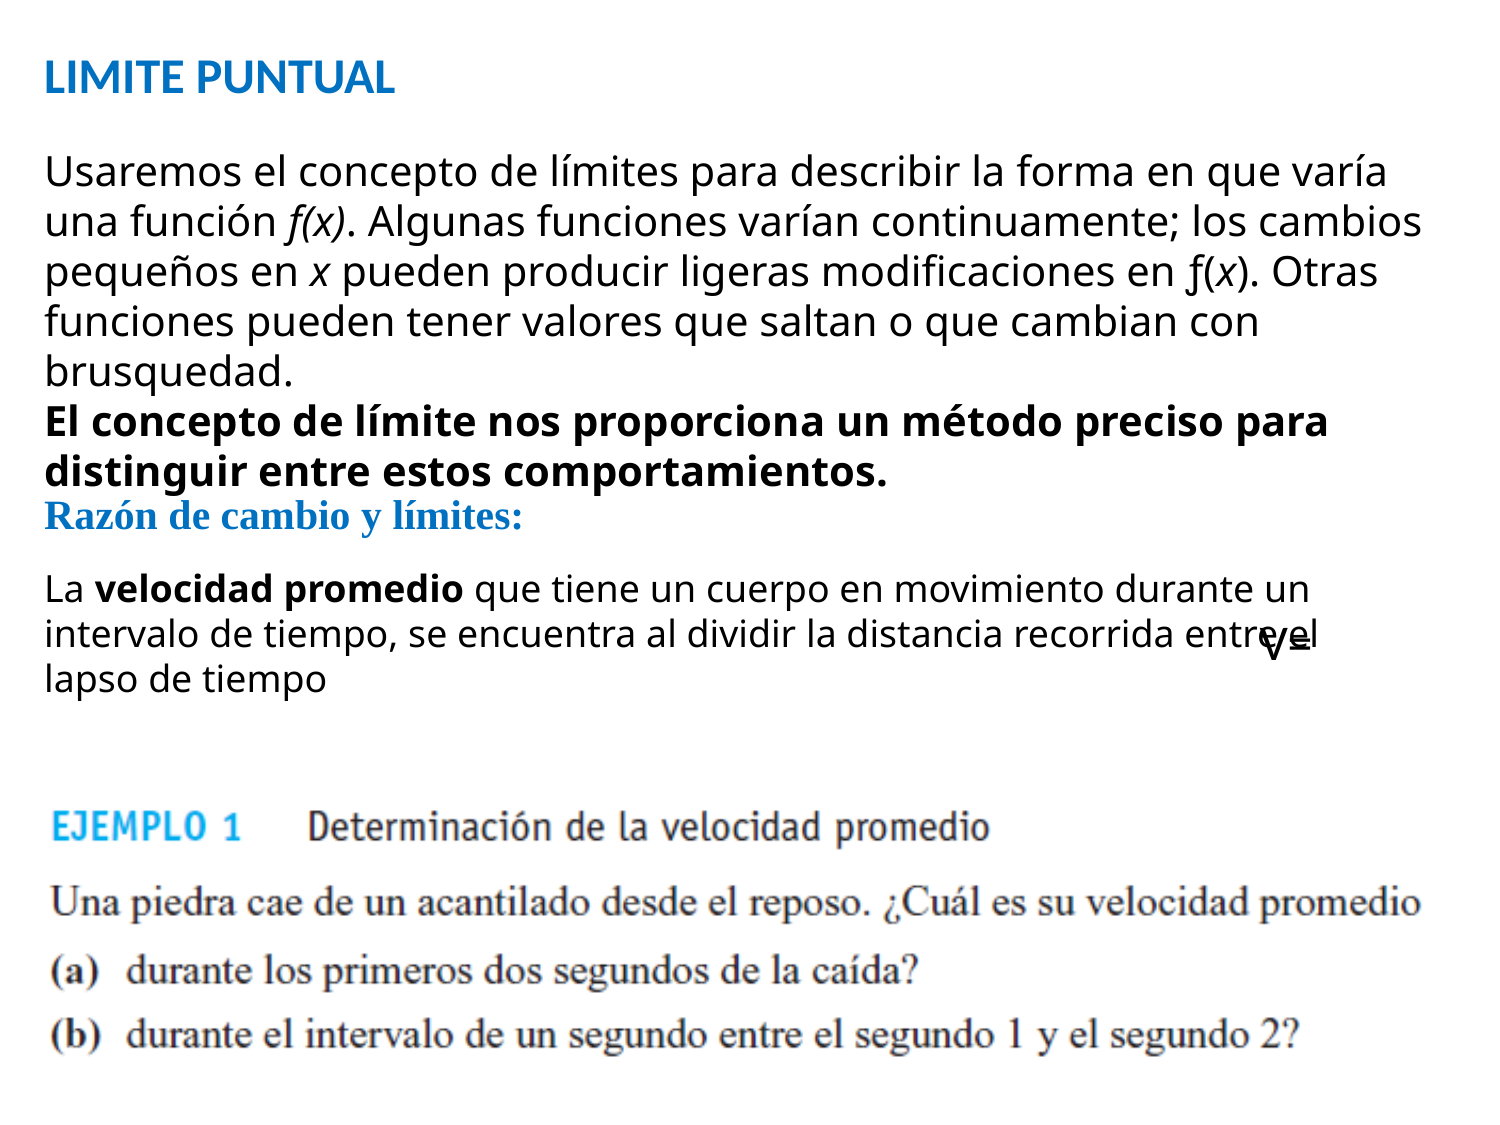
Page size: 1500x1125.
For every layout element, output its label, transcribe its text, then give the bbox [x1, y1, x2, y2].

text_box LIMITE PUNTUAL [29, 36, 1418, 112]
text_box Usaremos el concepto de límites para describir la forma en que varía una función f(x). Algunas funciones varían continuamente; los cambios pequeños en x pueden producir ligeras modificaciones en ƒ(x). Otras funciones pueden tener valores que saltan o que cambian con brusquedad. El concepto de límite nos proporciona un método preciso para distinguir entre estos comportamientos. [29, 137, 1447, 503]
picture [27, 775, 1447, 1076]
text_box Razón de cambio y límites: [29, 480, 780, 546]
text_box La velocidad promedio que tiene un cuerpo en movimiento durante un intervalo de tiempo, se encuentra al dividir la distancia recorrida entre el lapso de tiempo [29, 557, 1418, 708]
